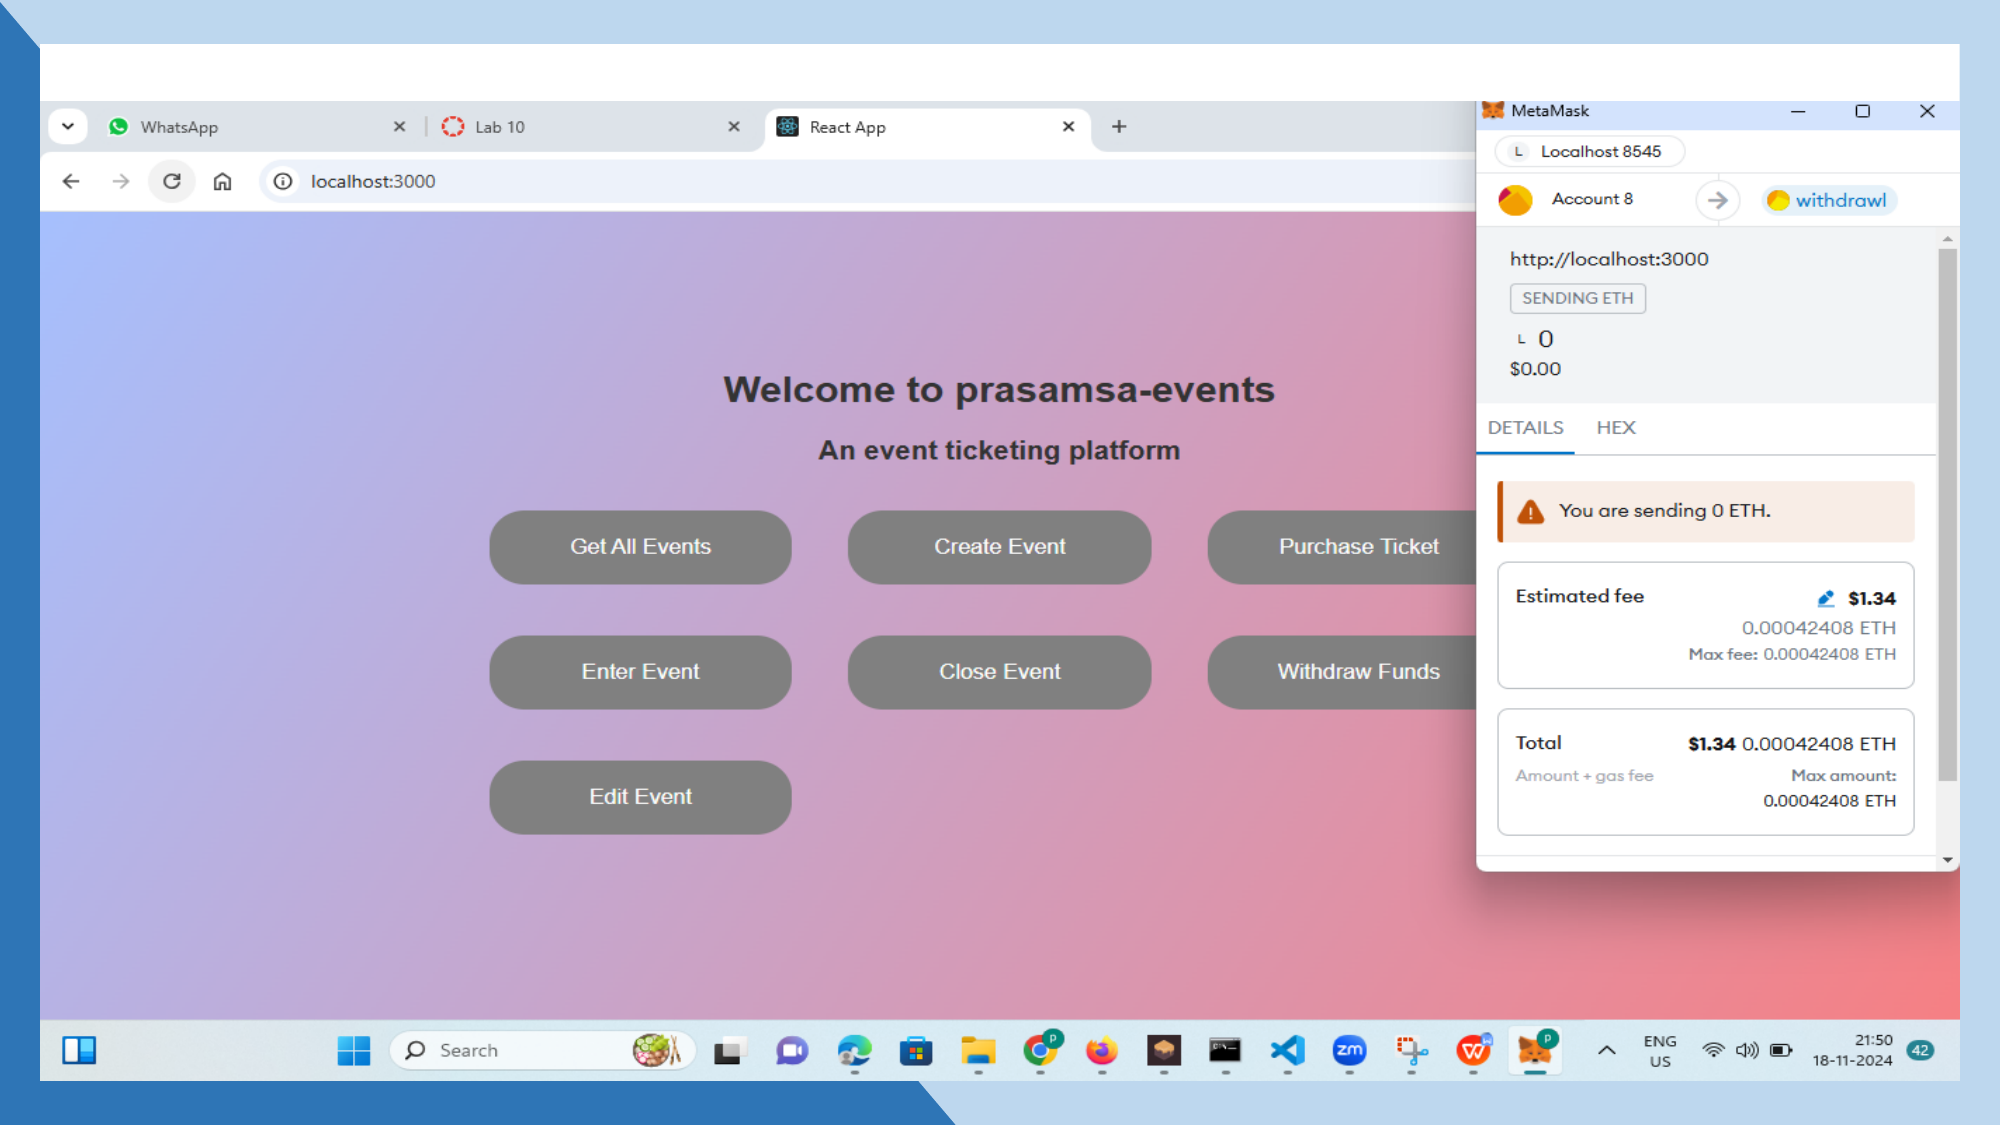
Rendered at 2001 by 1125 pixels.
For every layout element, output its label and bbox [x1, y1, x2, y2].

picture [40, 101, 1960, 1081]
text_box [0, 0, 2000, 1125]
